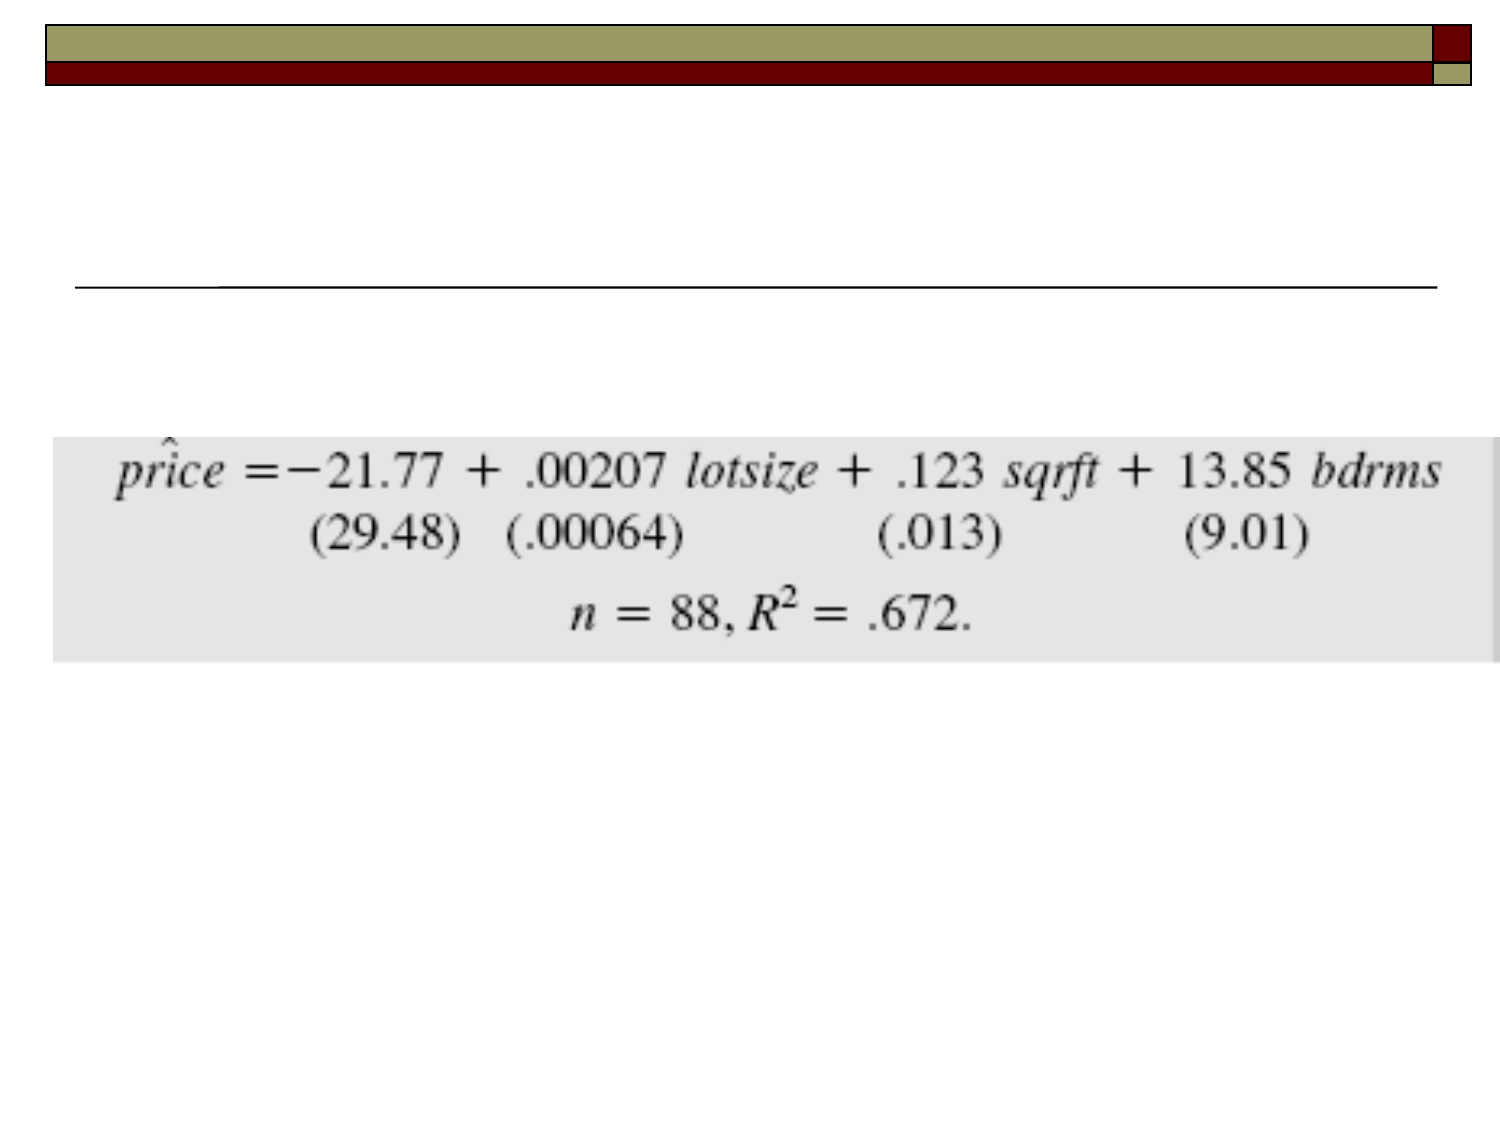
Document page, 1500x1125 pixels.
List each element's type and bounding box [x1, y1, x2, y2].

picture [52, 437, 1500, 667]
